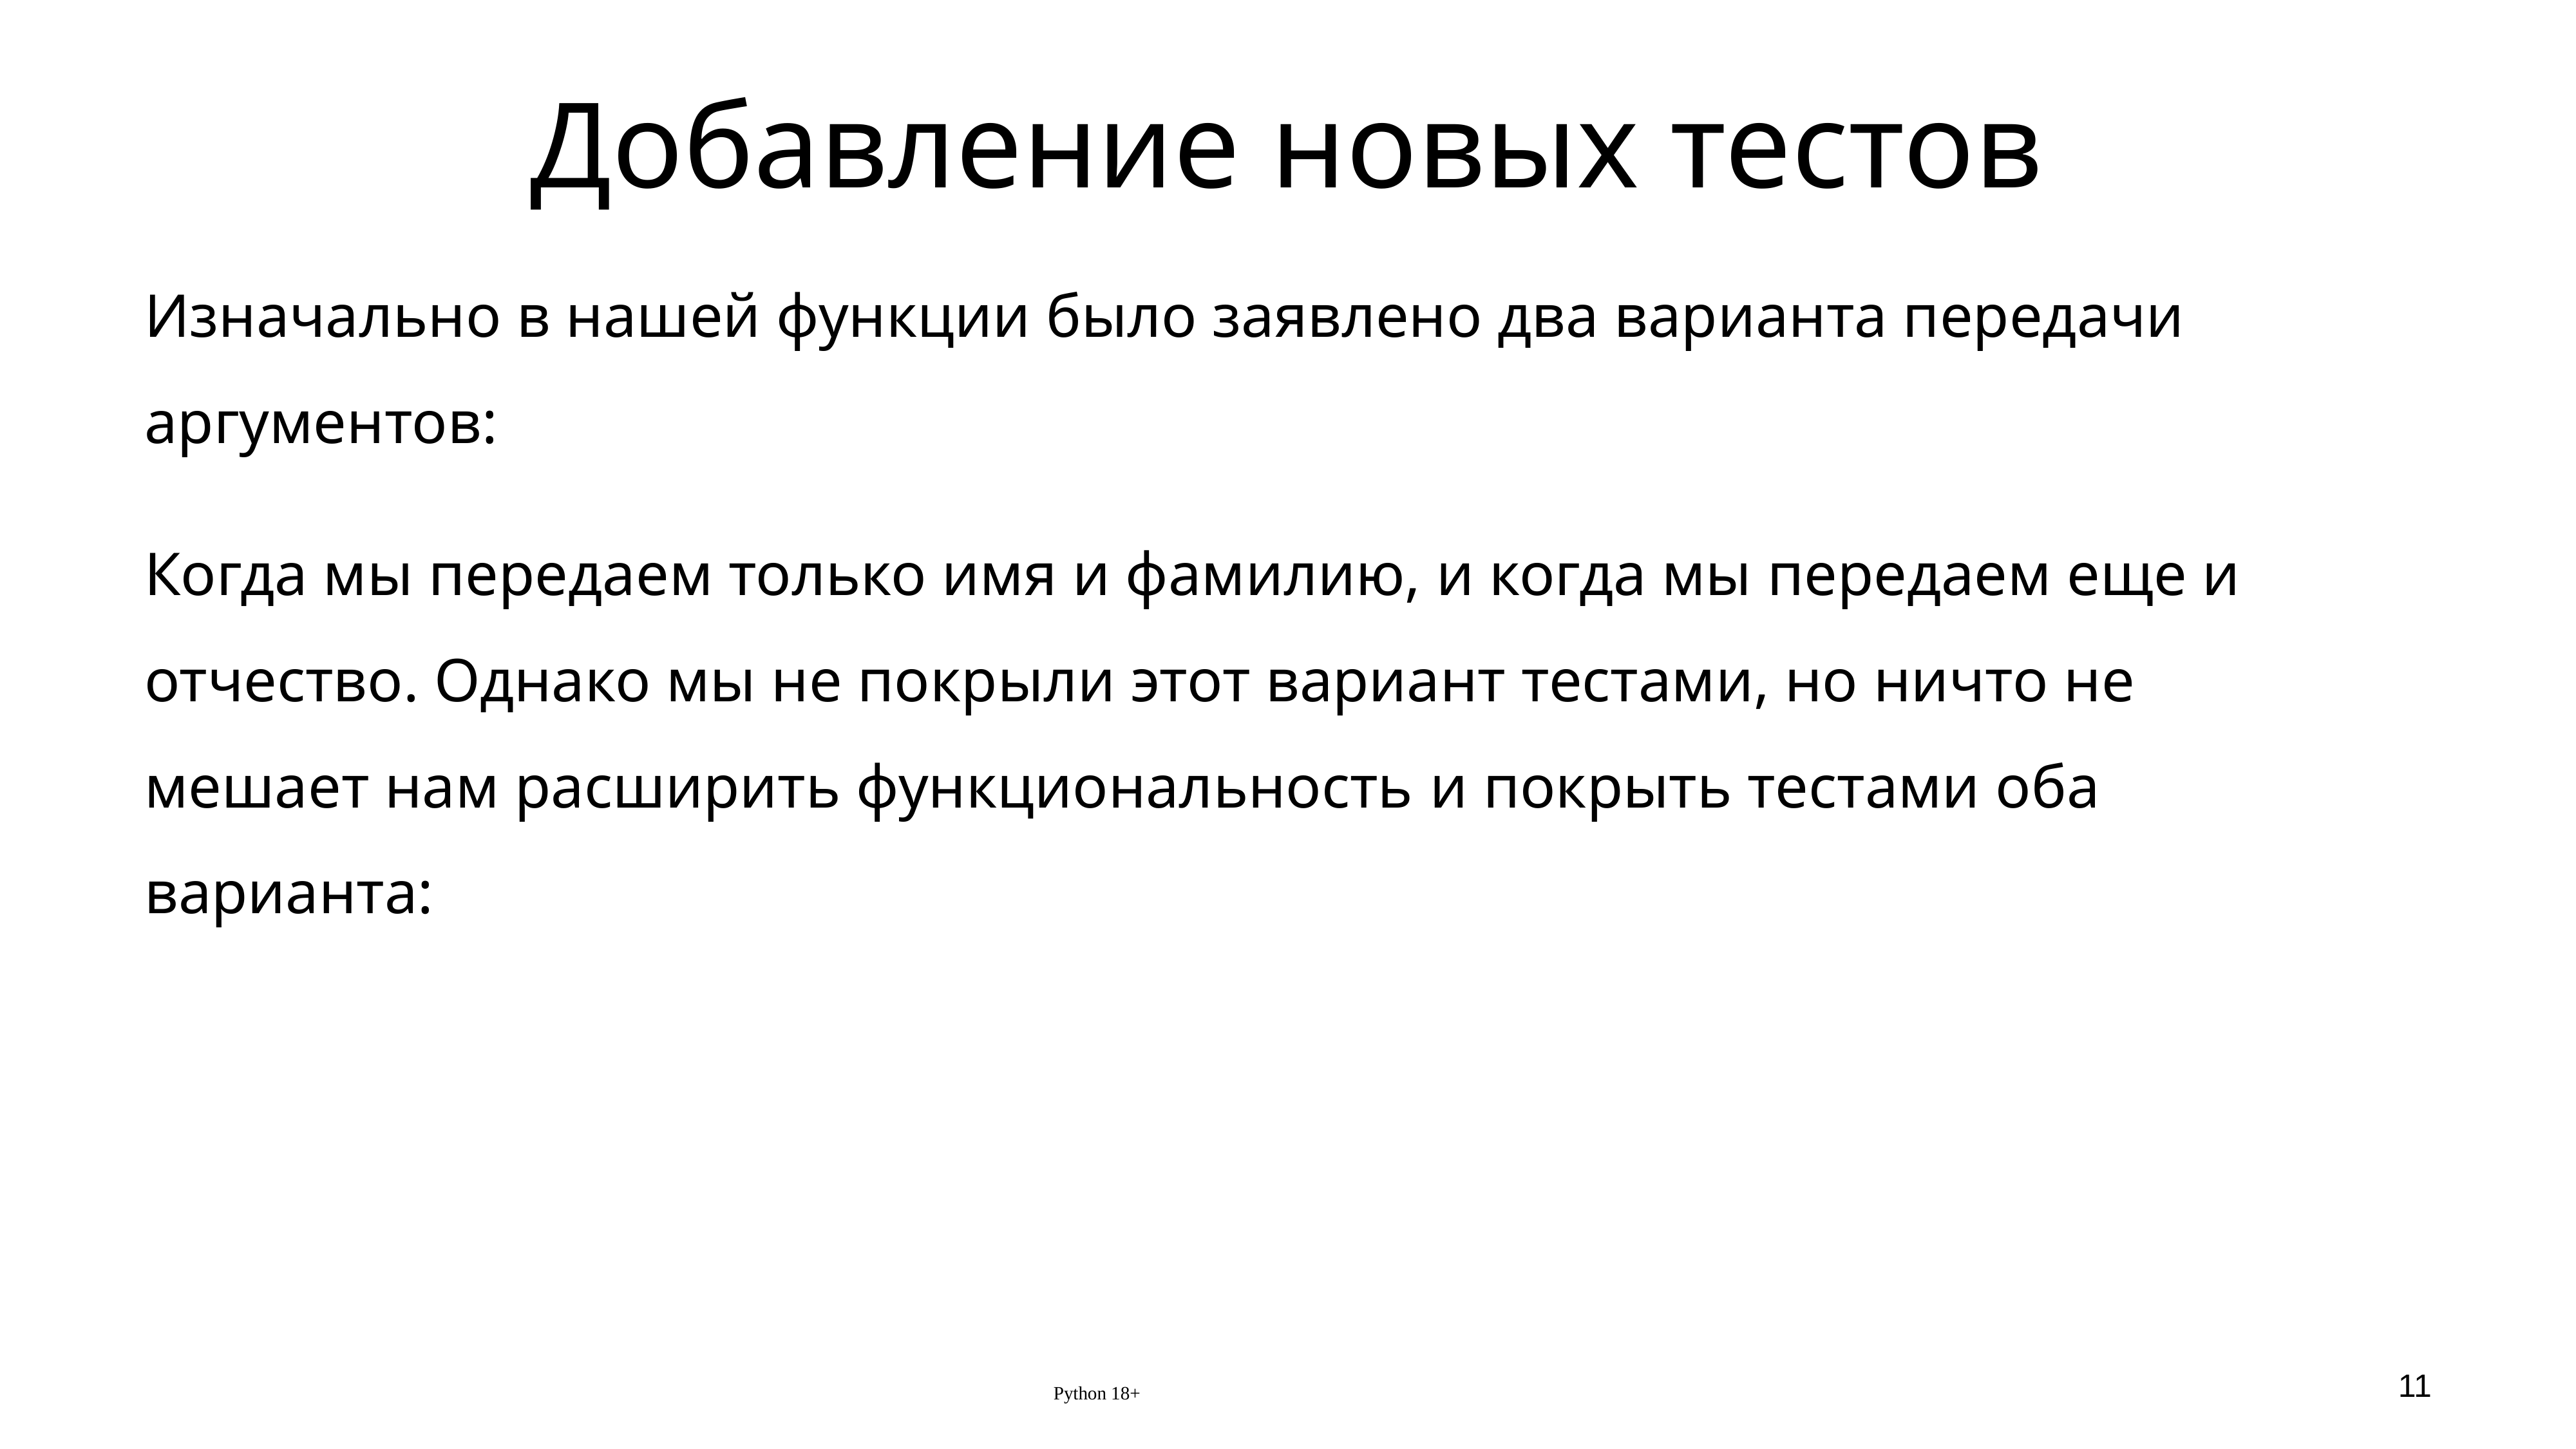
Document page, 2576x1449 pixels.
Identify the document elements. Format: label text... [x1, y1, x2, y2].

slide_number 11 [2240, 1356, 2432, 1404]
footer Python 18+ [142, 1356, 2052, 1404]
list Изначально в нашей функции было заявлено два варианта передачи аргументов: Когда мы передаем только имя и фамилию, и когда мы передаем еще и отчество. Однако мы не покрыли этот вариант тестами, но ничто не мешает нам расширить функциональность и покрыть тестами оба варианта: [144, 225, 2356, 1162]
title Добавление новых тестов [142, 47, 2432, 280]
